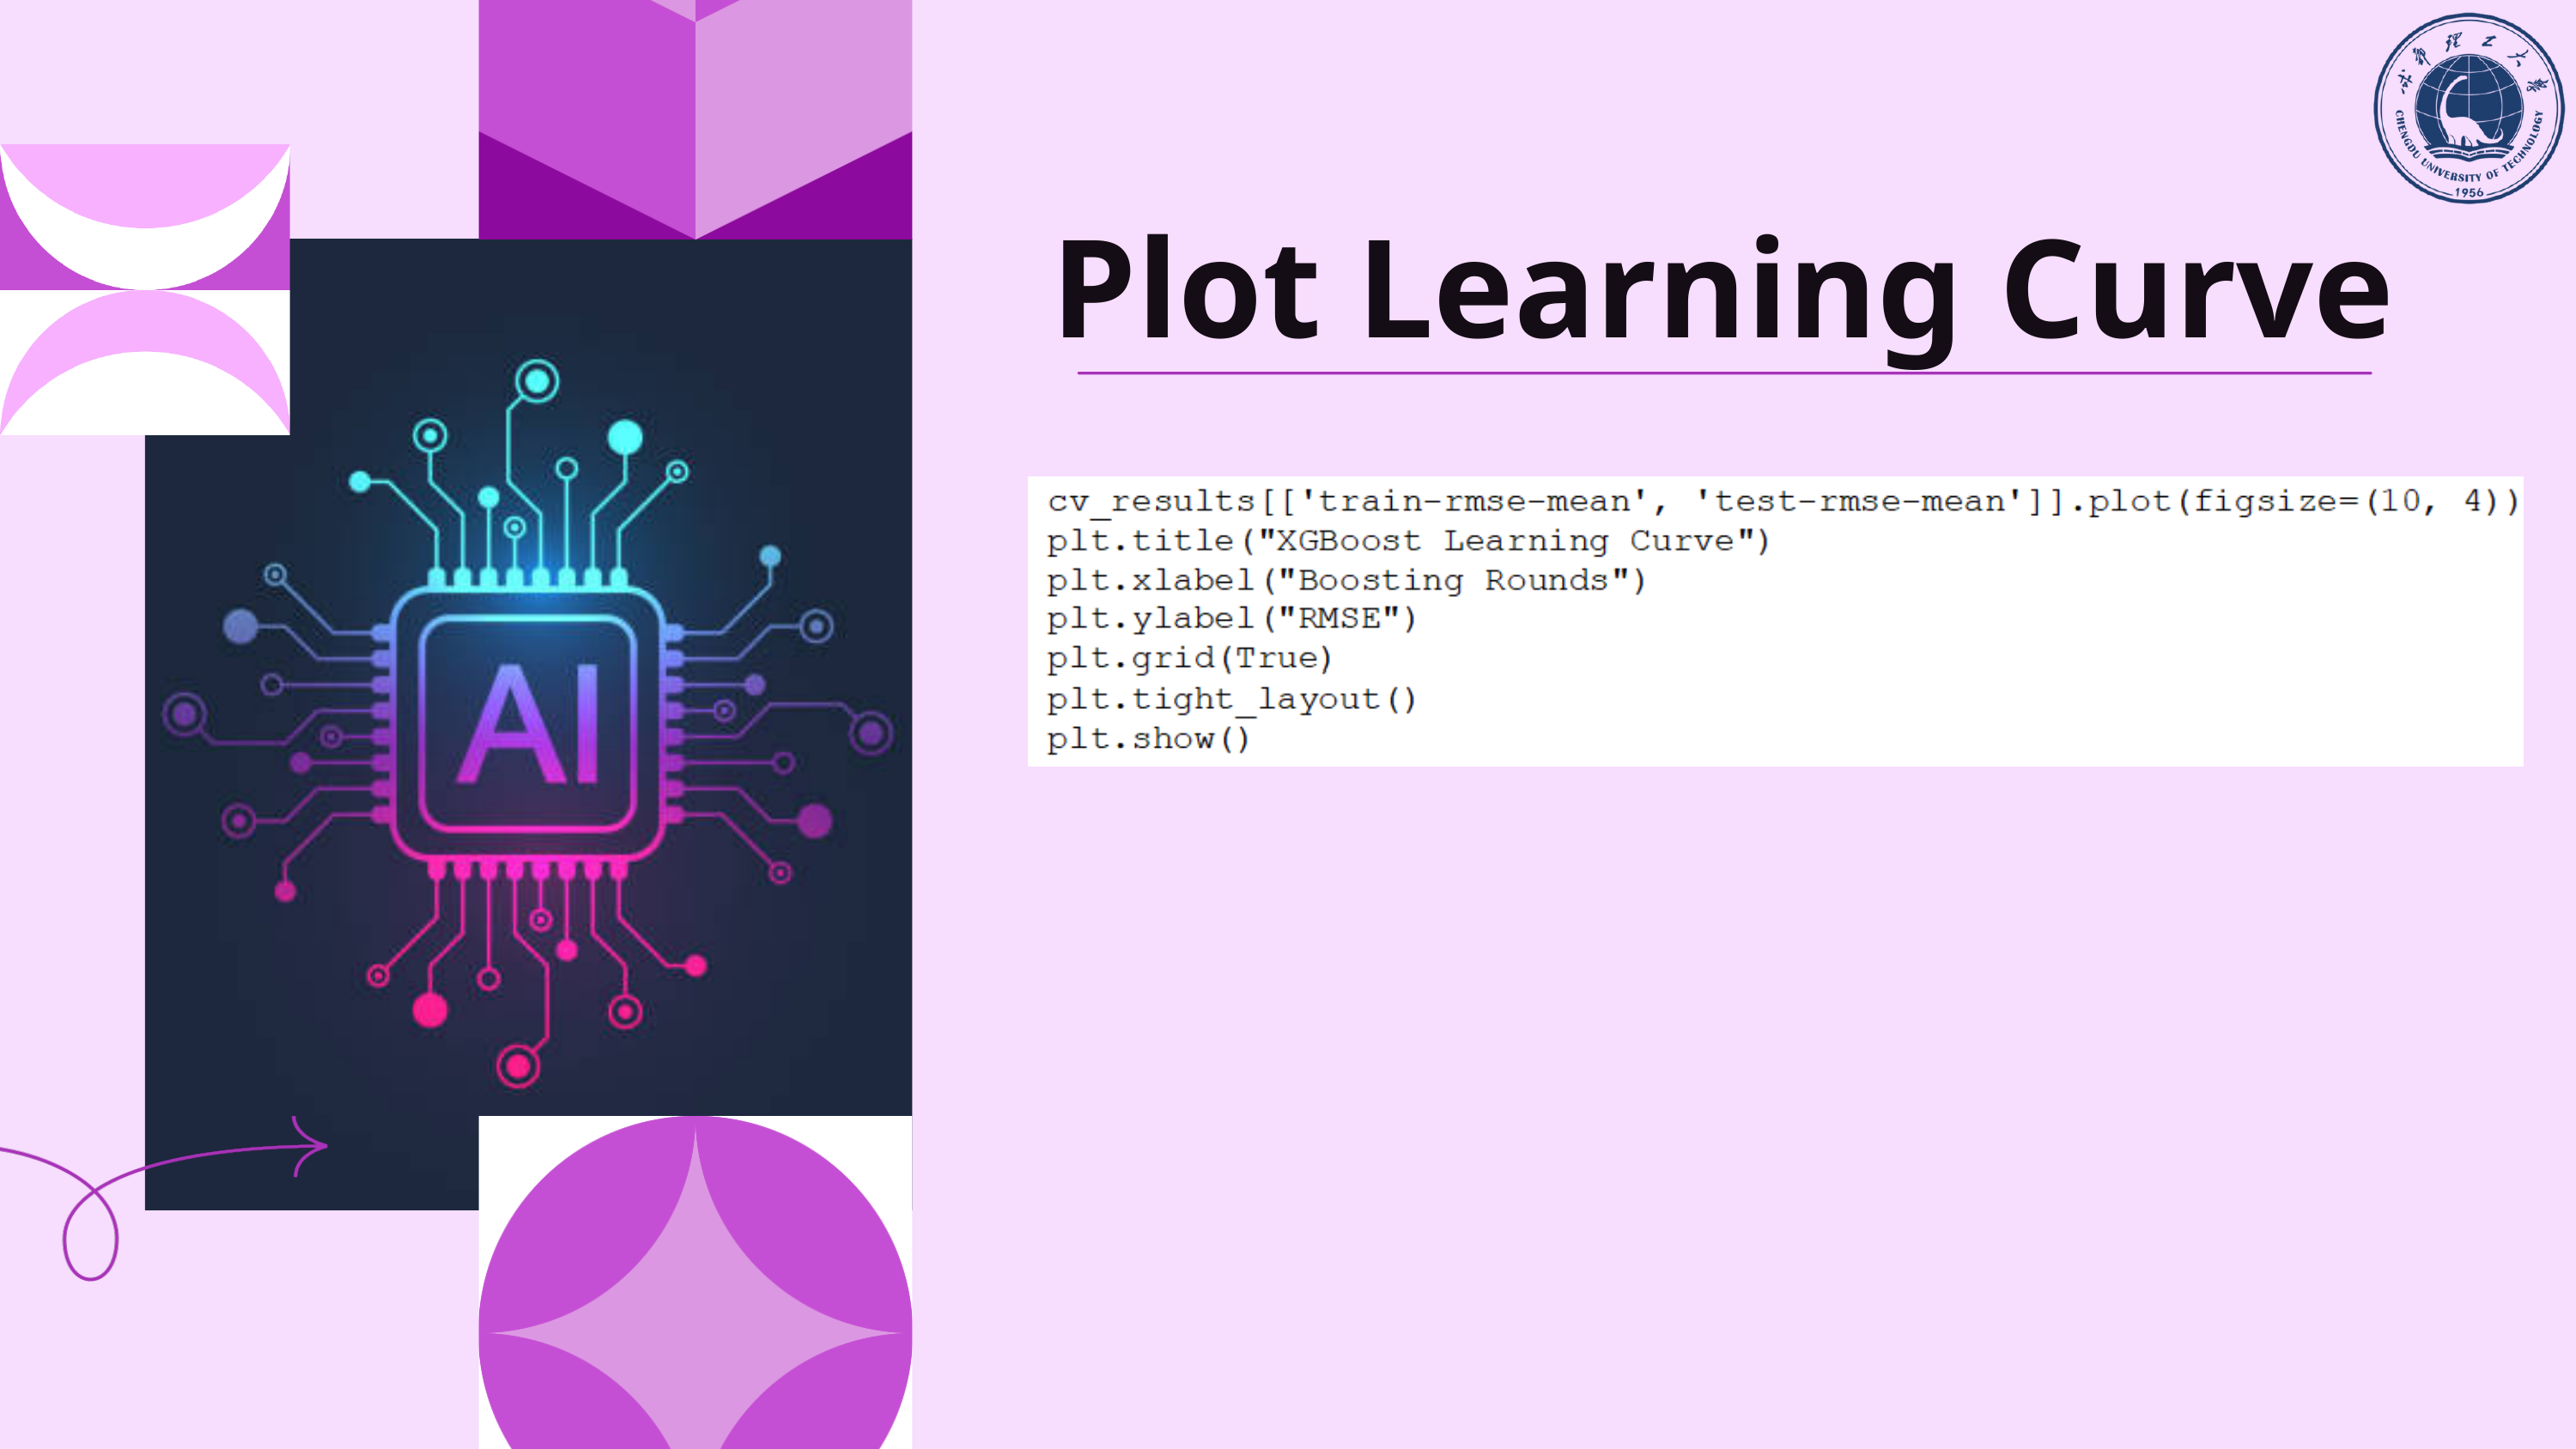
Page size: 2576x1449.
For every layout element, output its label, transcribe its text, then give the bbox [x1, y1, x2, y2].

text_box [1028, 476, 2524, 767]
text_box [0, 1116, 328, 1282]
text_box Plot Learning Curve [1051, 215, 2395, 366]
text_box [144, 238, 913, 1210]
text_box [2371, 8, 2570, 207]
text_box [0, 144, 290, 435]
text_box [478, 0, 913, 238]
text_box [478, 1216, 913, 1449]
